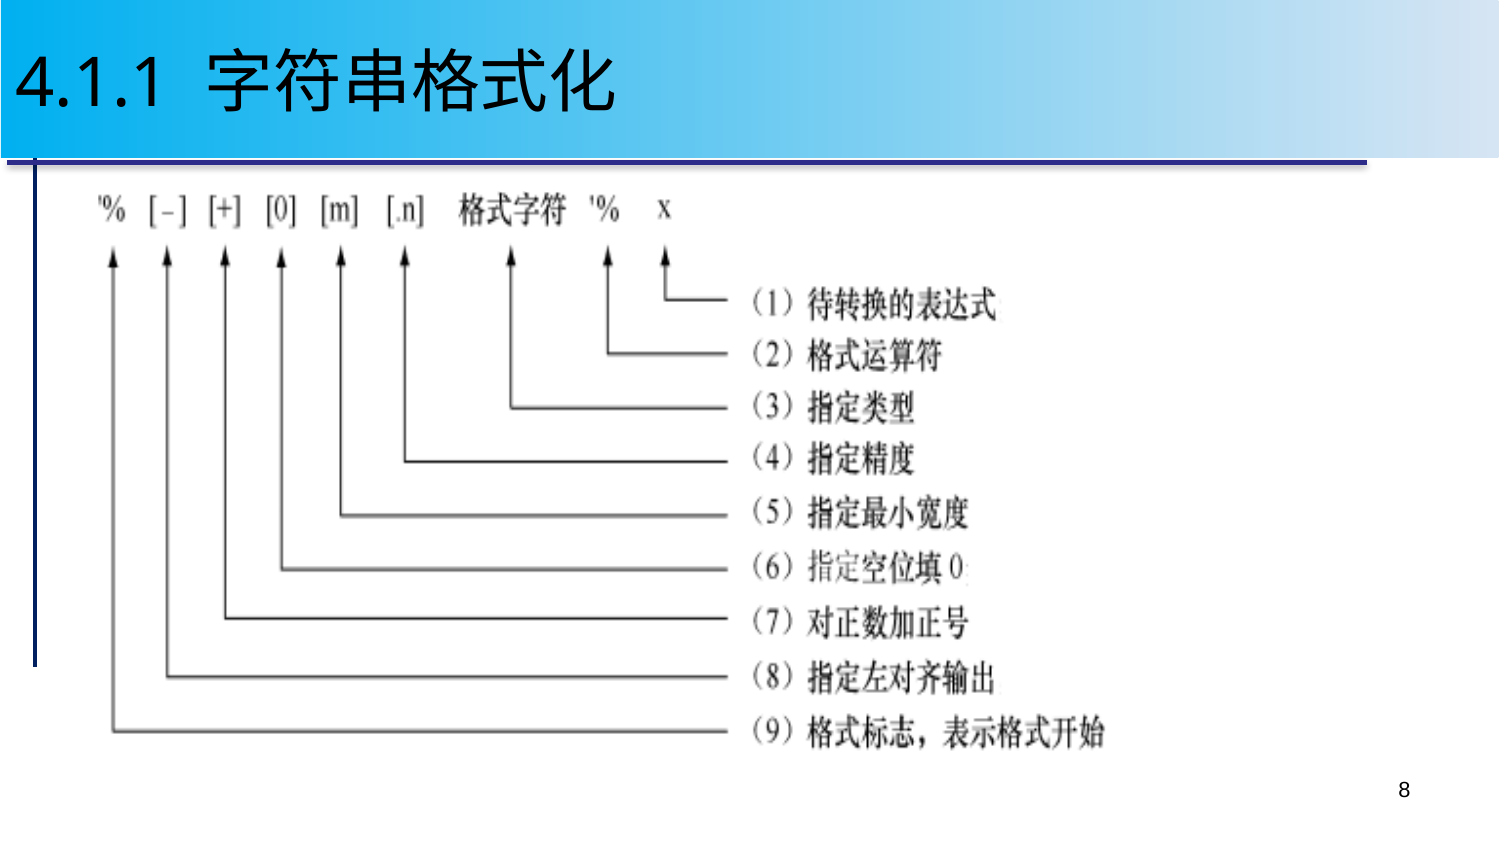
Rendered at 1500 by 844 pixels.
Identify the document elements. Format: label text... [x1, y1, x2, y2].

slide_number 8 [1074, 768, 1425, 828]
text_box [98, 190, 1113, 758]
title 4.1.1 字符串格式化 [0, 0, 1499, 158]
